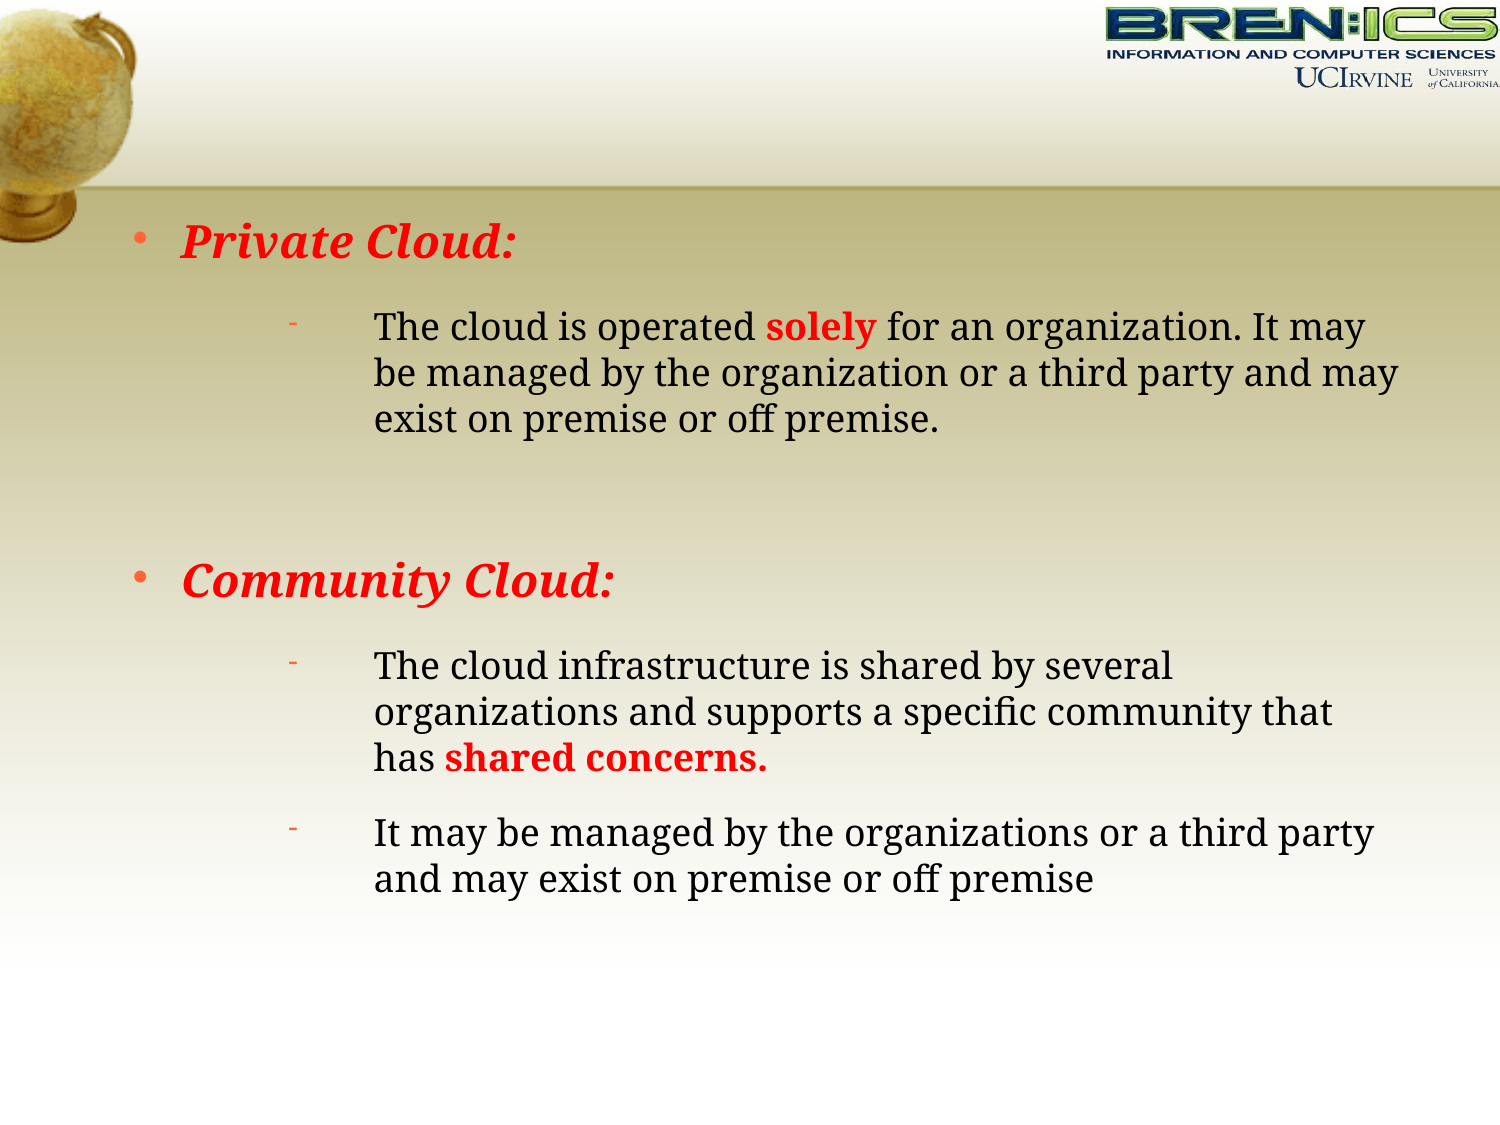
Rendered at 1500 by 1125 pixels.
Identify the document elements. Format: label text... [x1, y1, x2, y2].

list Private Cloud: The cloud is operated solely for an organization. It may be managed by the organization or a third party and may exist on premise or off premise. Community Cloud: The cloud infrastructure is shared by several organizations and supports a specific community that has shared concerns. It may be managed by the organizations or a third party and may exist on premise or off premise [101, 203, 1420, 821]
picture [0, 0, 1500, 1125]
